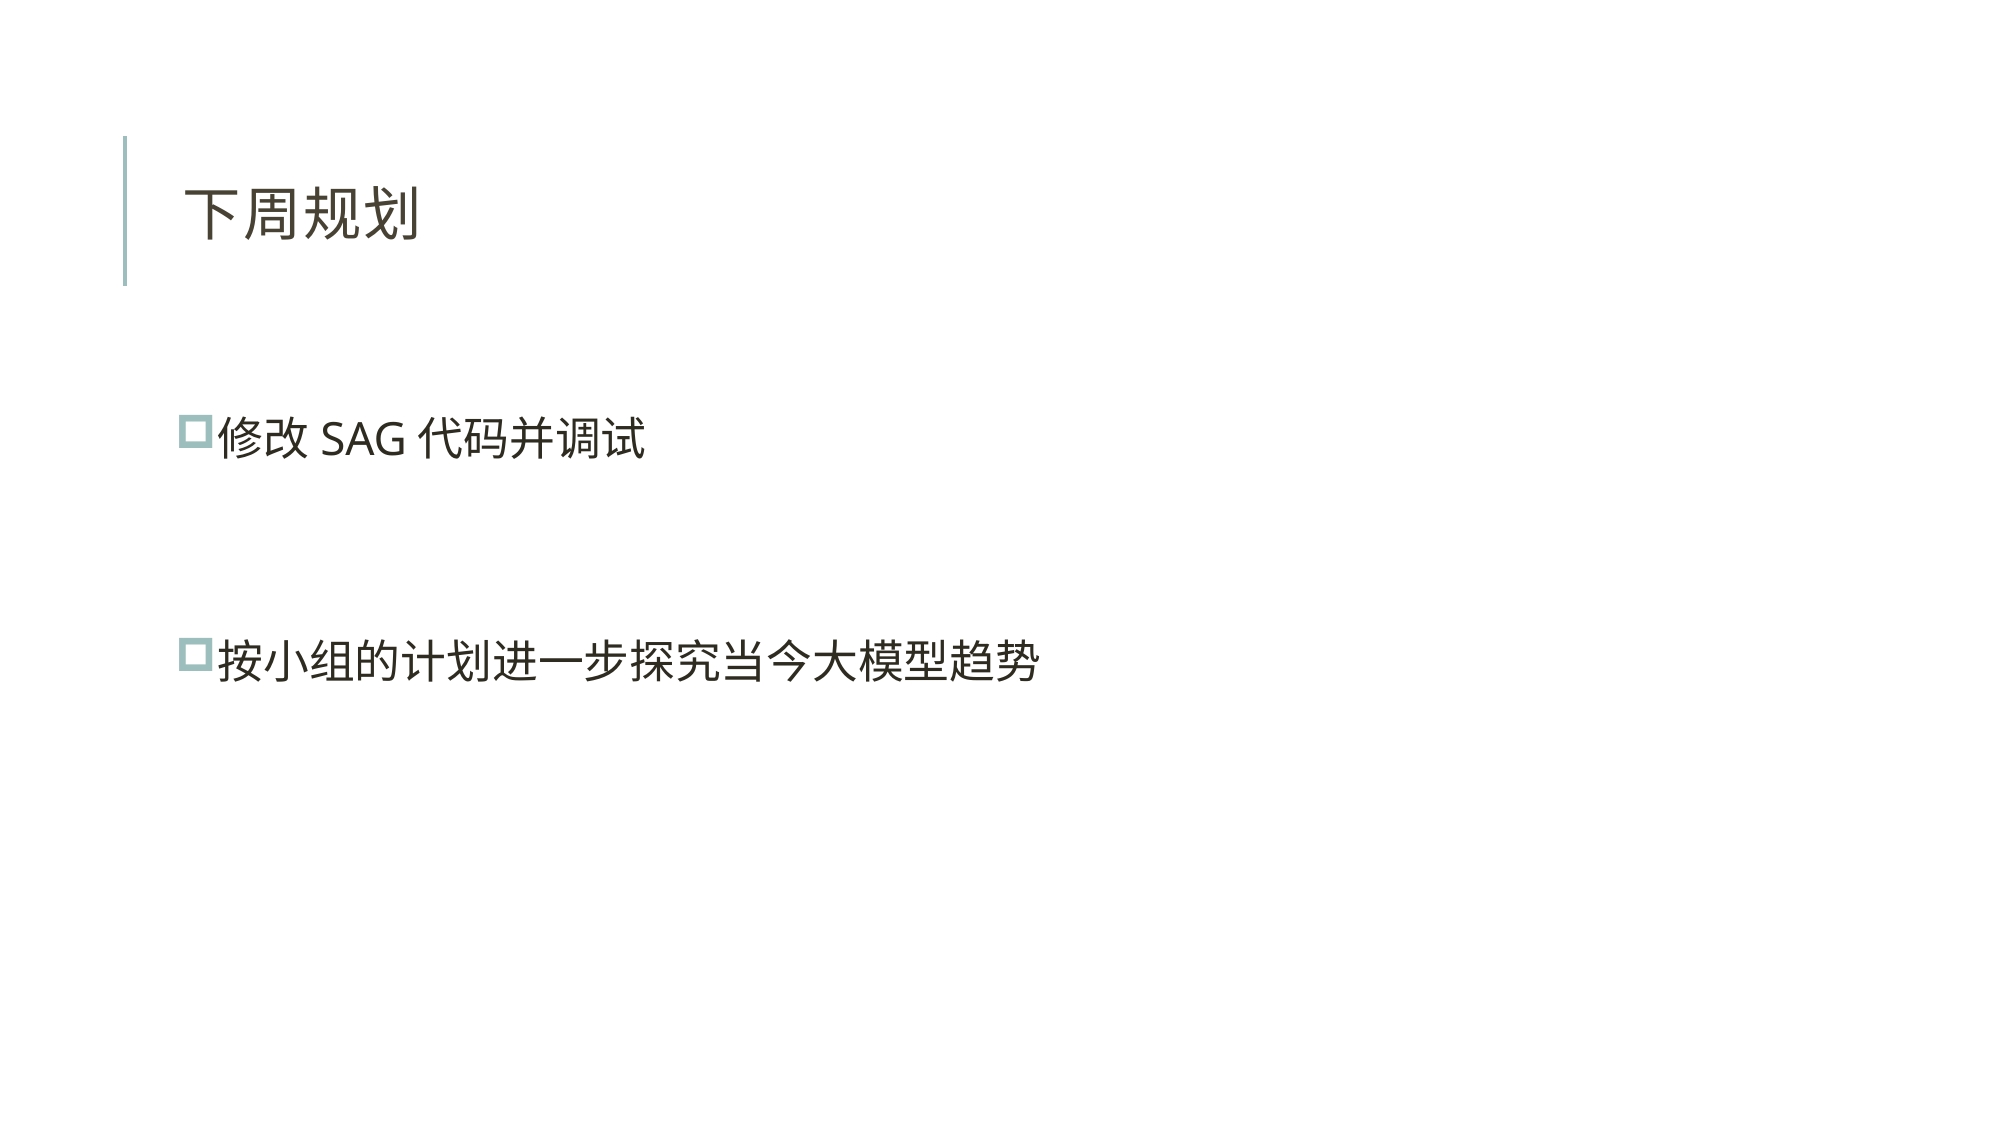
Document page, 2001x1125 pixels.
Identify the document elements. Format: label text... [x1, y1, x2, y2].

title 下周规划 [168, 96, 1763, 342]
list 修改SAG代码并调试 按小组的计划进一步探究当今大模型趋势 [168, 375, 1763, 1035]
